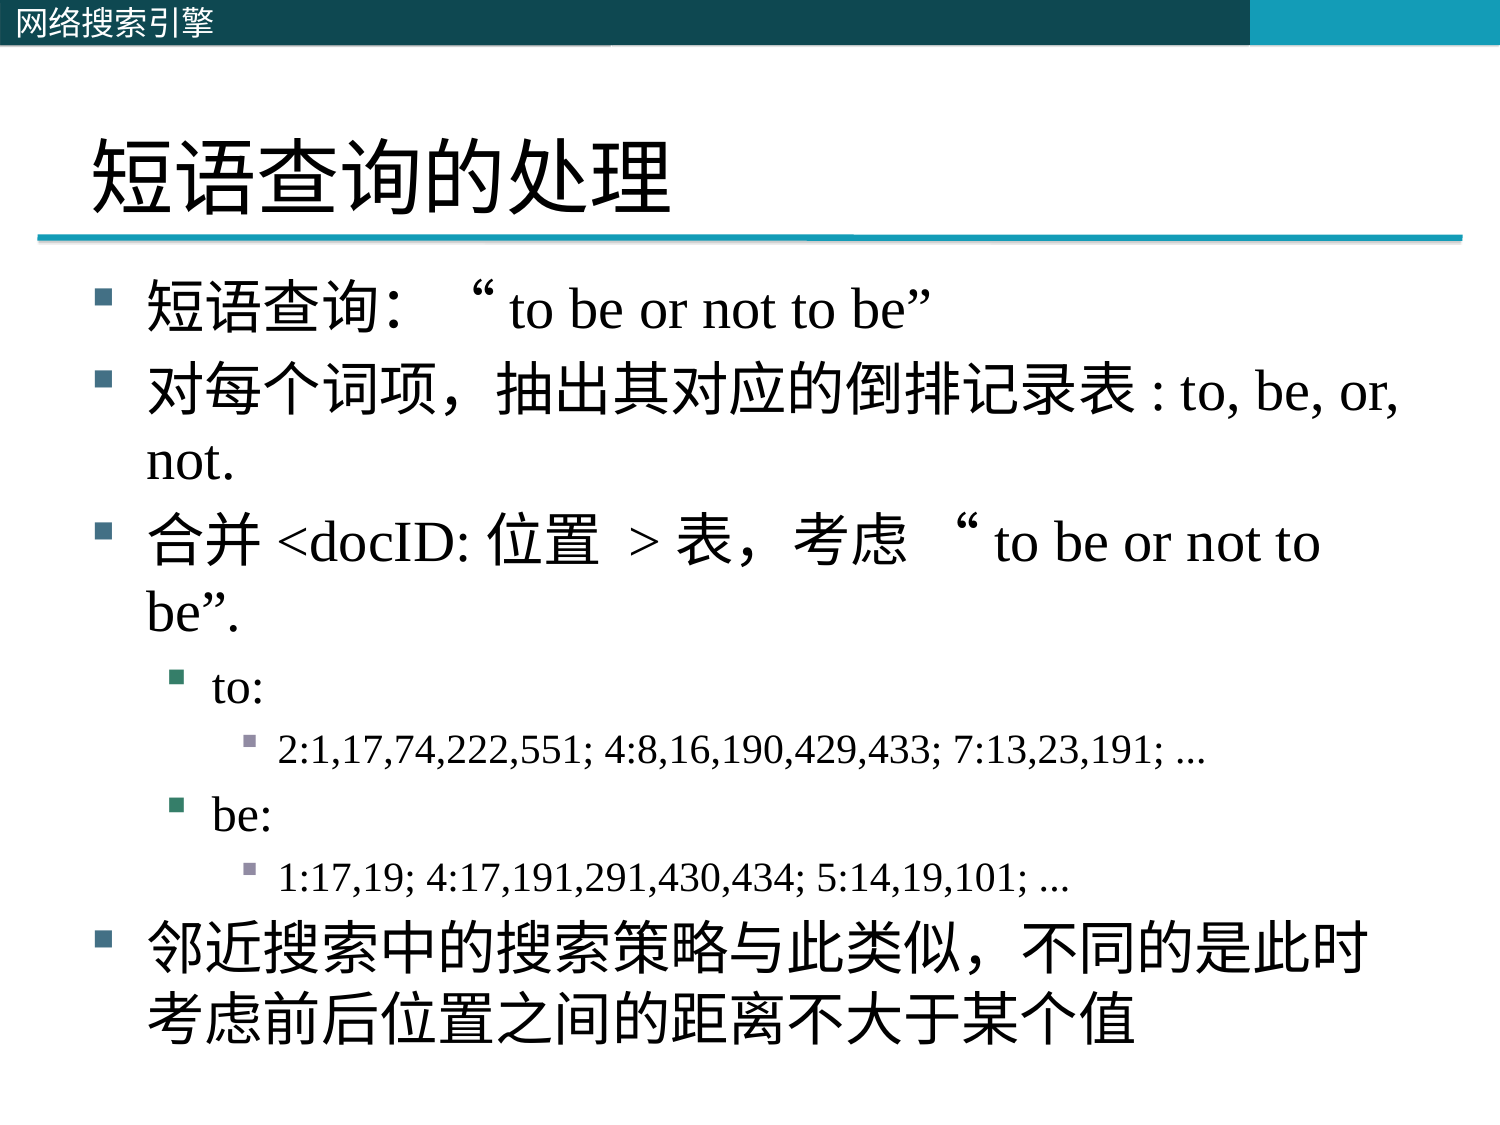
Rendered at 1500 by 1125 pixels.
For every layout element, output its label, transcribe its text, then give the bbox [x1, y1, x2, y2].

title 短语查询的处理 [74, 44, 1426, 233]
list 短语查询：“to be or not to be” 对每个词项，抽出其对应的倒排记录表: to, be, or, not. 合并<docID:位置 >表，考虑 “to be or not to be”. to: 2:1,17,74,222,551; 4:8,16,190,429,433; 7:13,23,191; ... be: 1:17,19; 4:17,191,291,430,434; 5:14,19,101; ... 邻近搜索中的搜索策略与此类似，不同的是此时考虑前后位置之间的距离不大于某个值 [74, 262, 1426, 1076]
